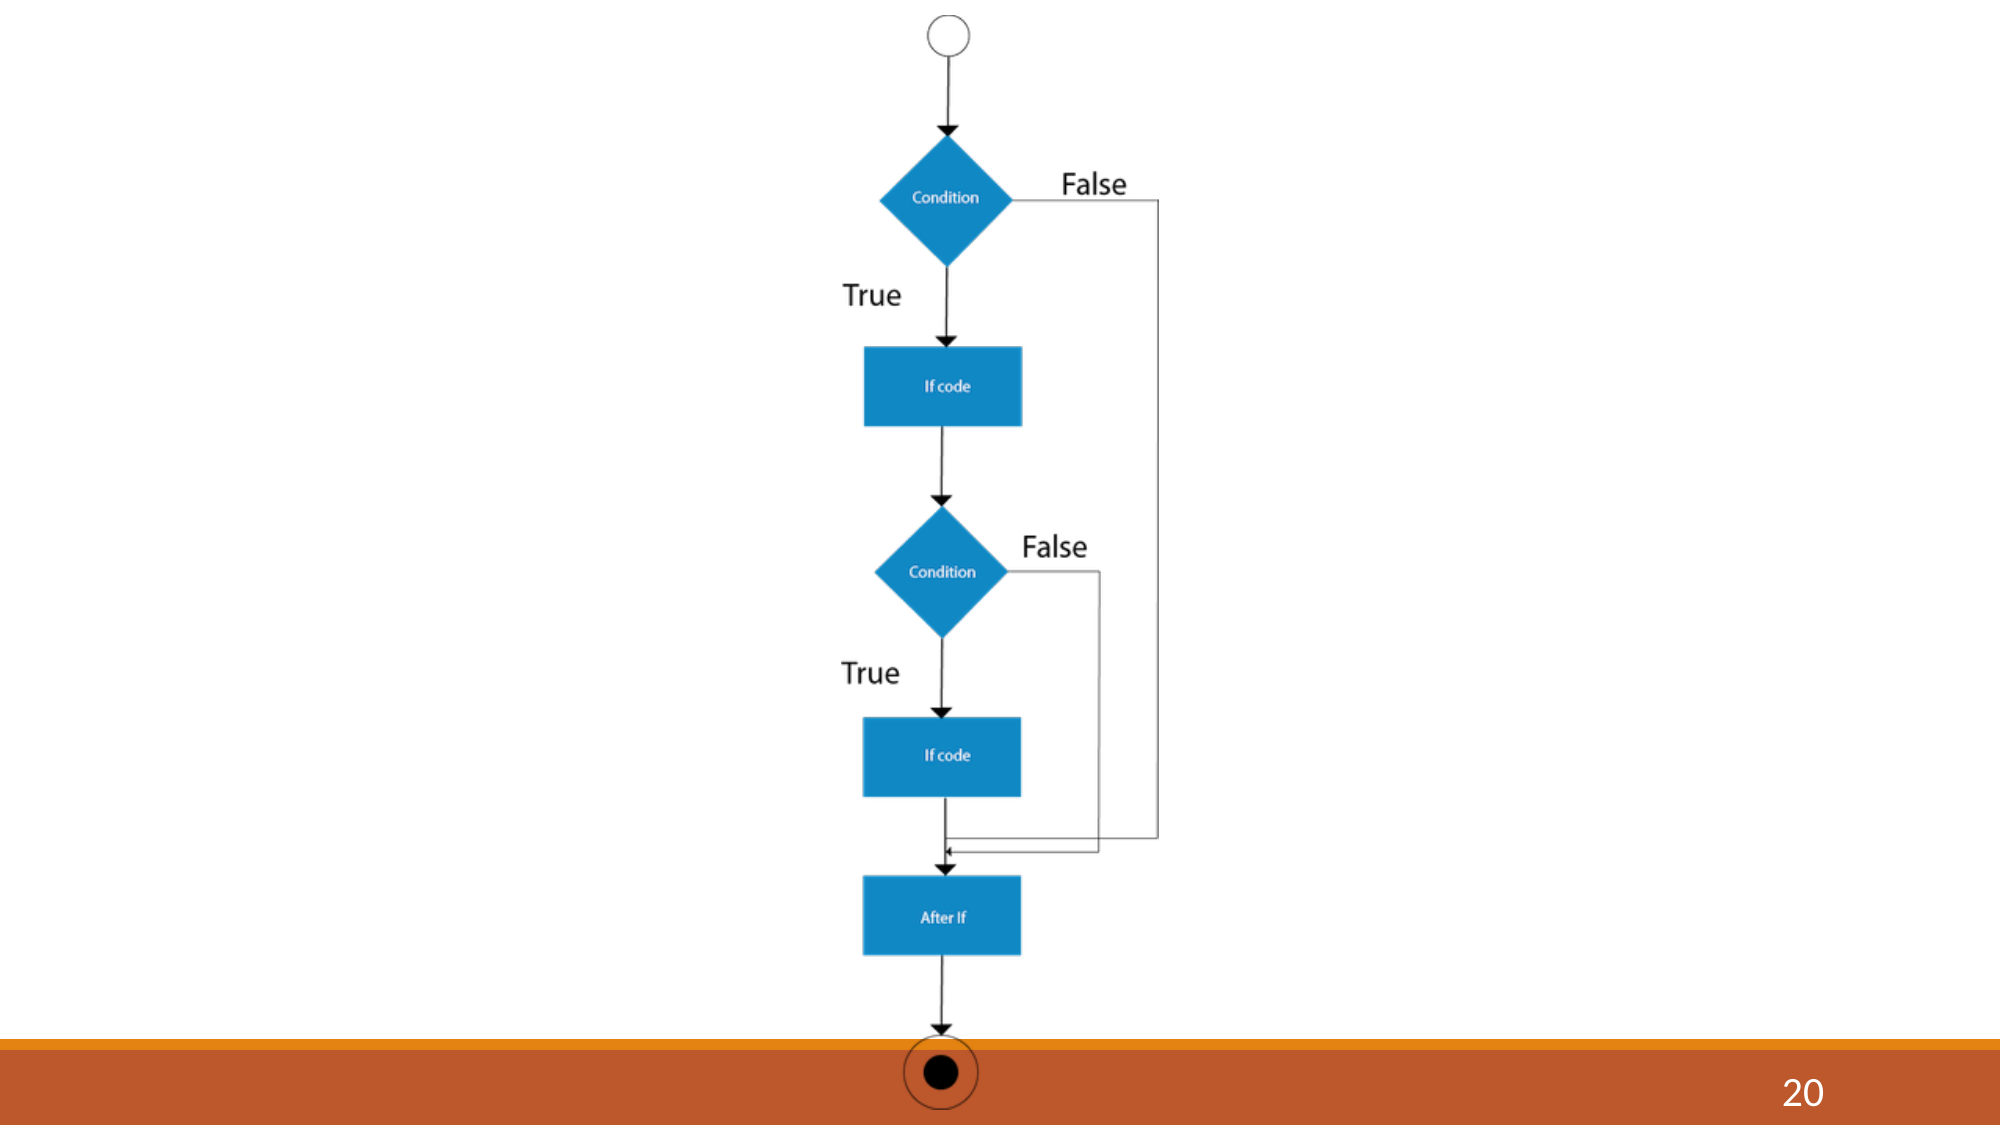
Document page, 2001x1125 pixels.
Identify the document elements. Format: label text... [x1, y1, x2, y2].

picture [840, 15, 1160, 1110]
slide_number 20 [1624, 1059, 1840, 1120]
